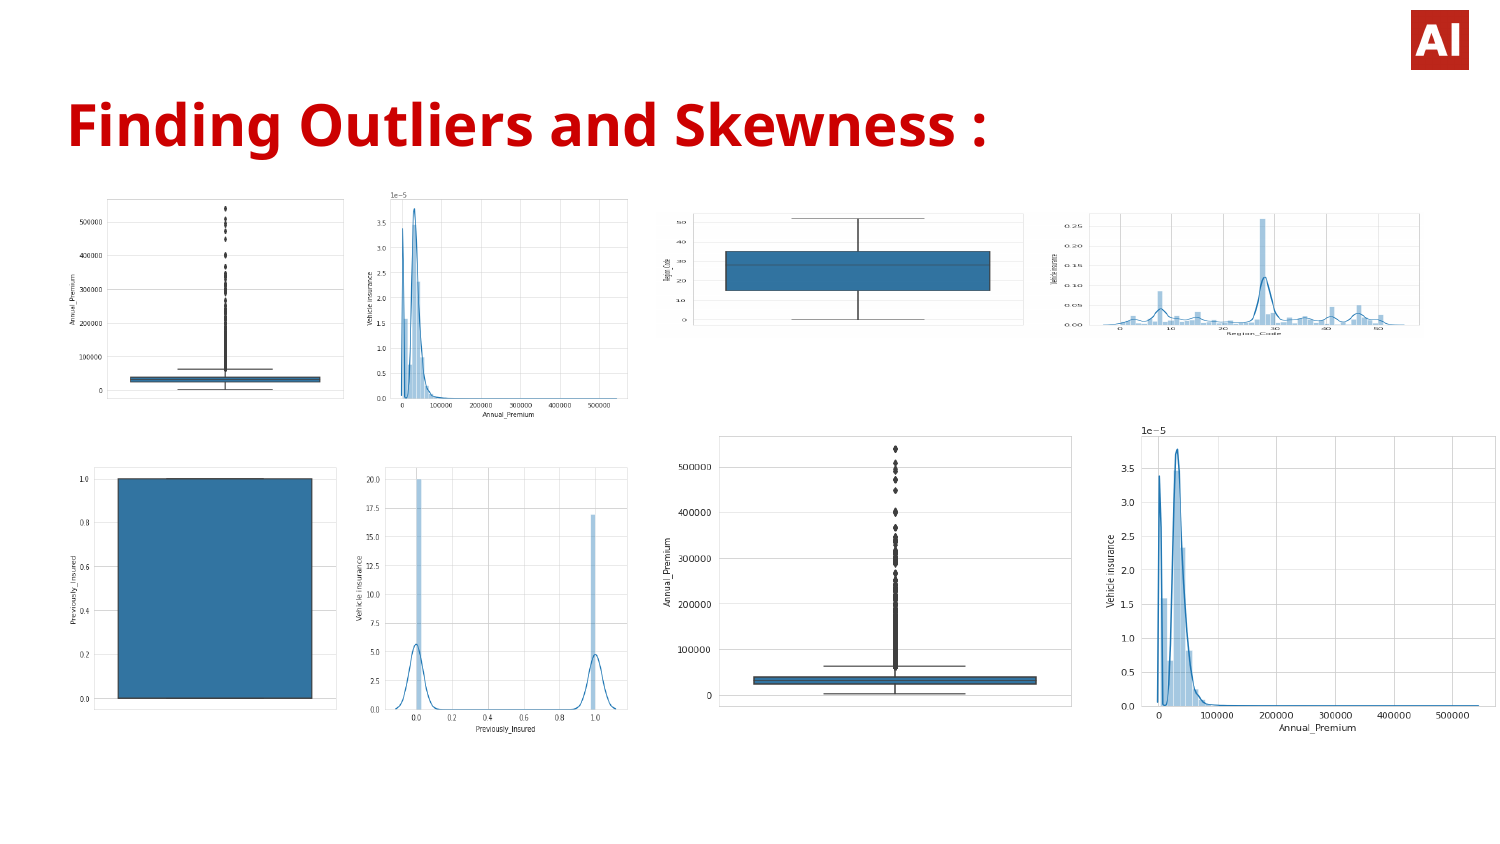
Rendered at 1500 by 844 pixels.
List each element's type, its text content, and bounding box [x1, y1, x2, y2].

picture [655, 421, 1500, 738]
picture [65, 188, 631, 422]
picture [65, 462, 631, 738]
picture [1411, 10, 1469, 70]
picture [655, 211, 1424, 338]
title Finding Outliers and Skewness : [51, 72, 1449, 167]
